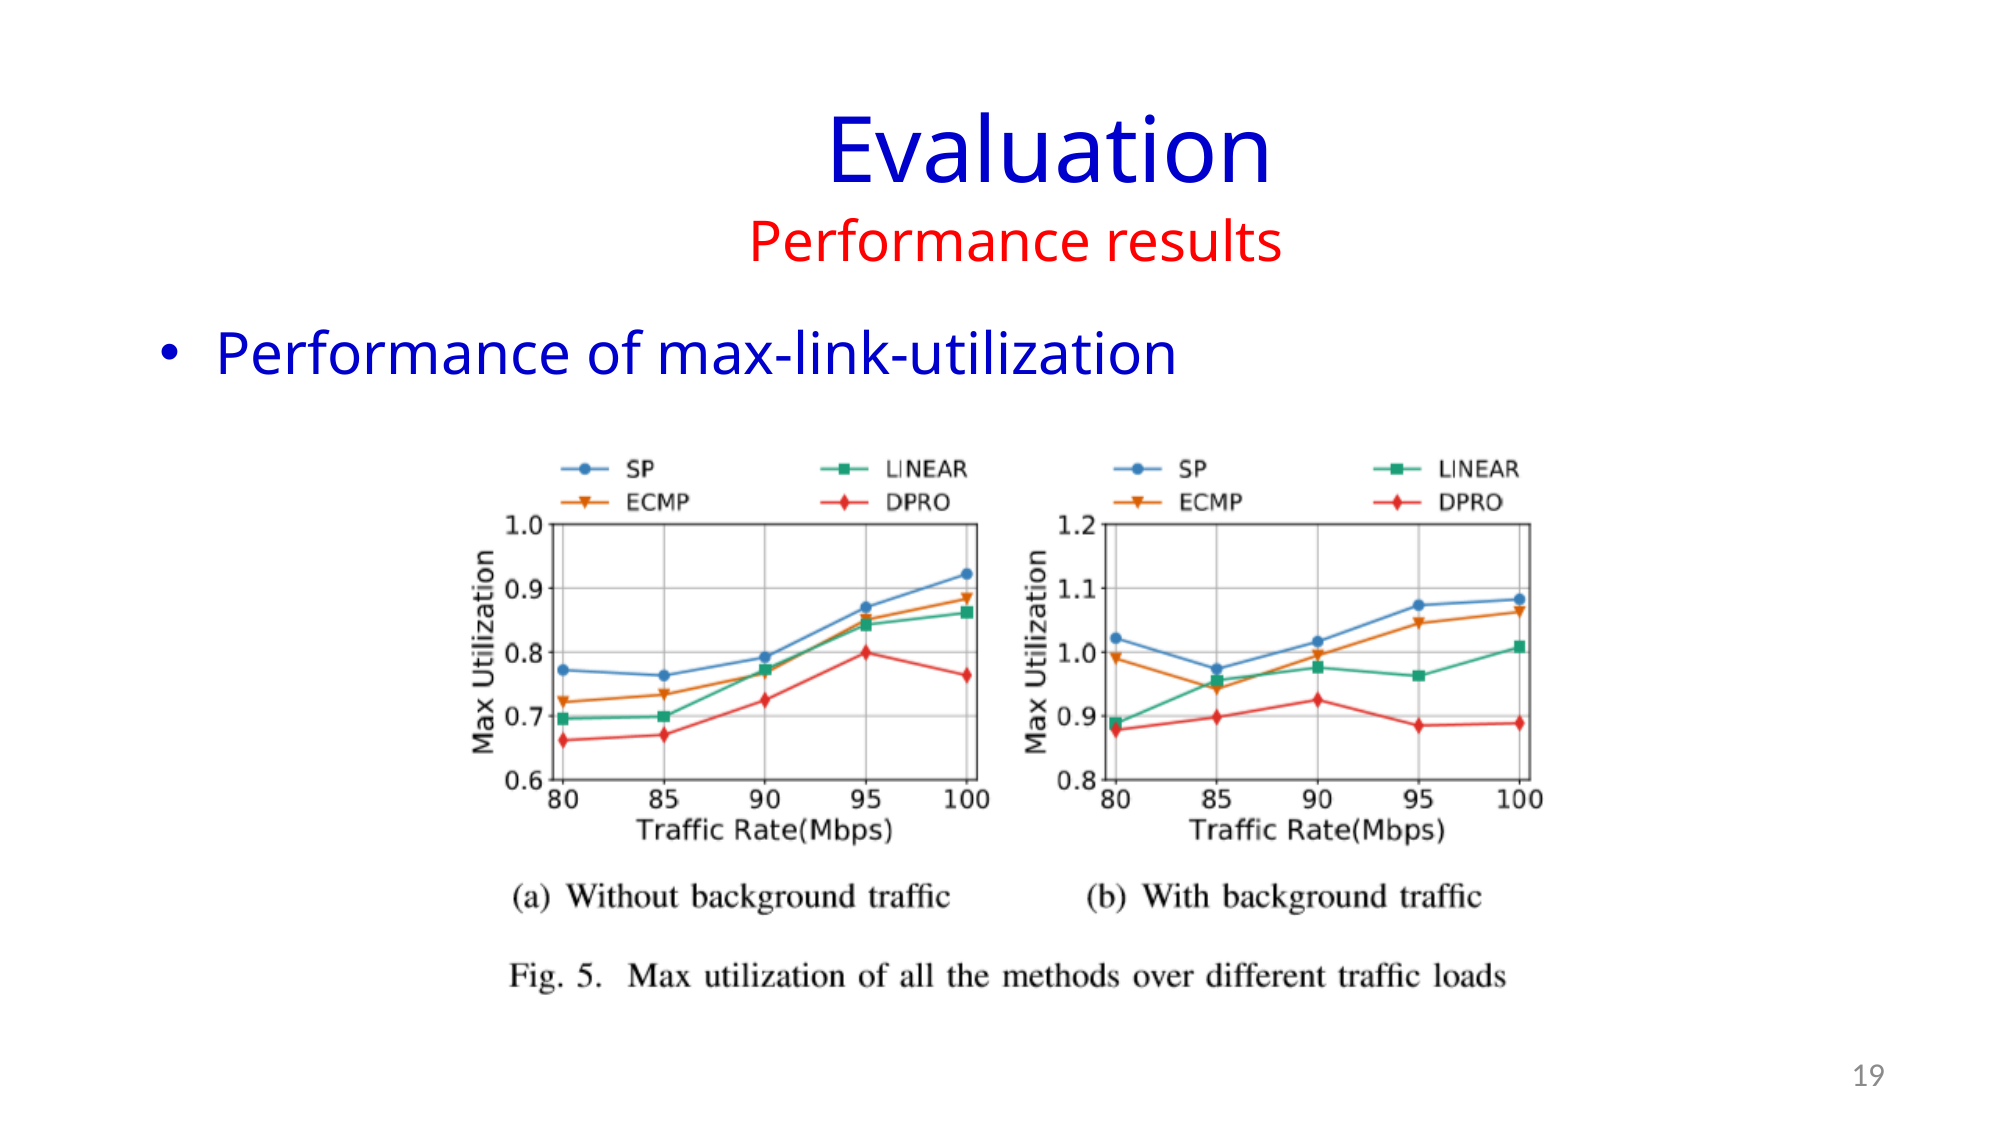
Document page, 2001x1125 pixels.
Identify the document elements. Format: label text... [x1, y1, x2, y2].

title Evaluation [150, 52, 1950, 240]
picture [442, 436, 1578, 1020]
slide_number 19 [1433, 1042, 1900, 1103]
text_box Performance results [733, 197, 1367, 300]
list Performance of max-link-utilization [144, 308, 1476, 437]
